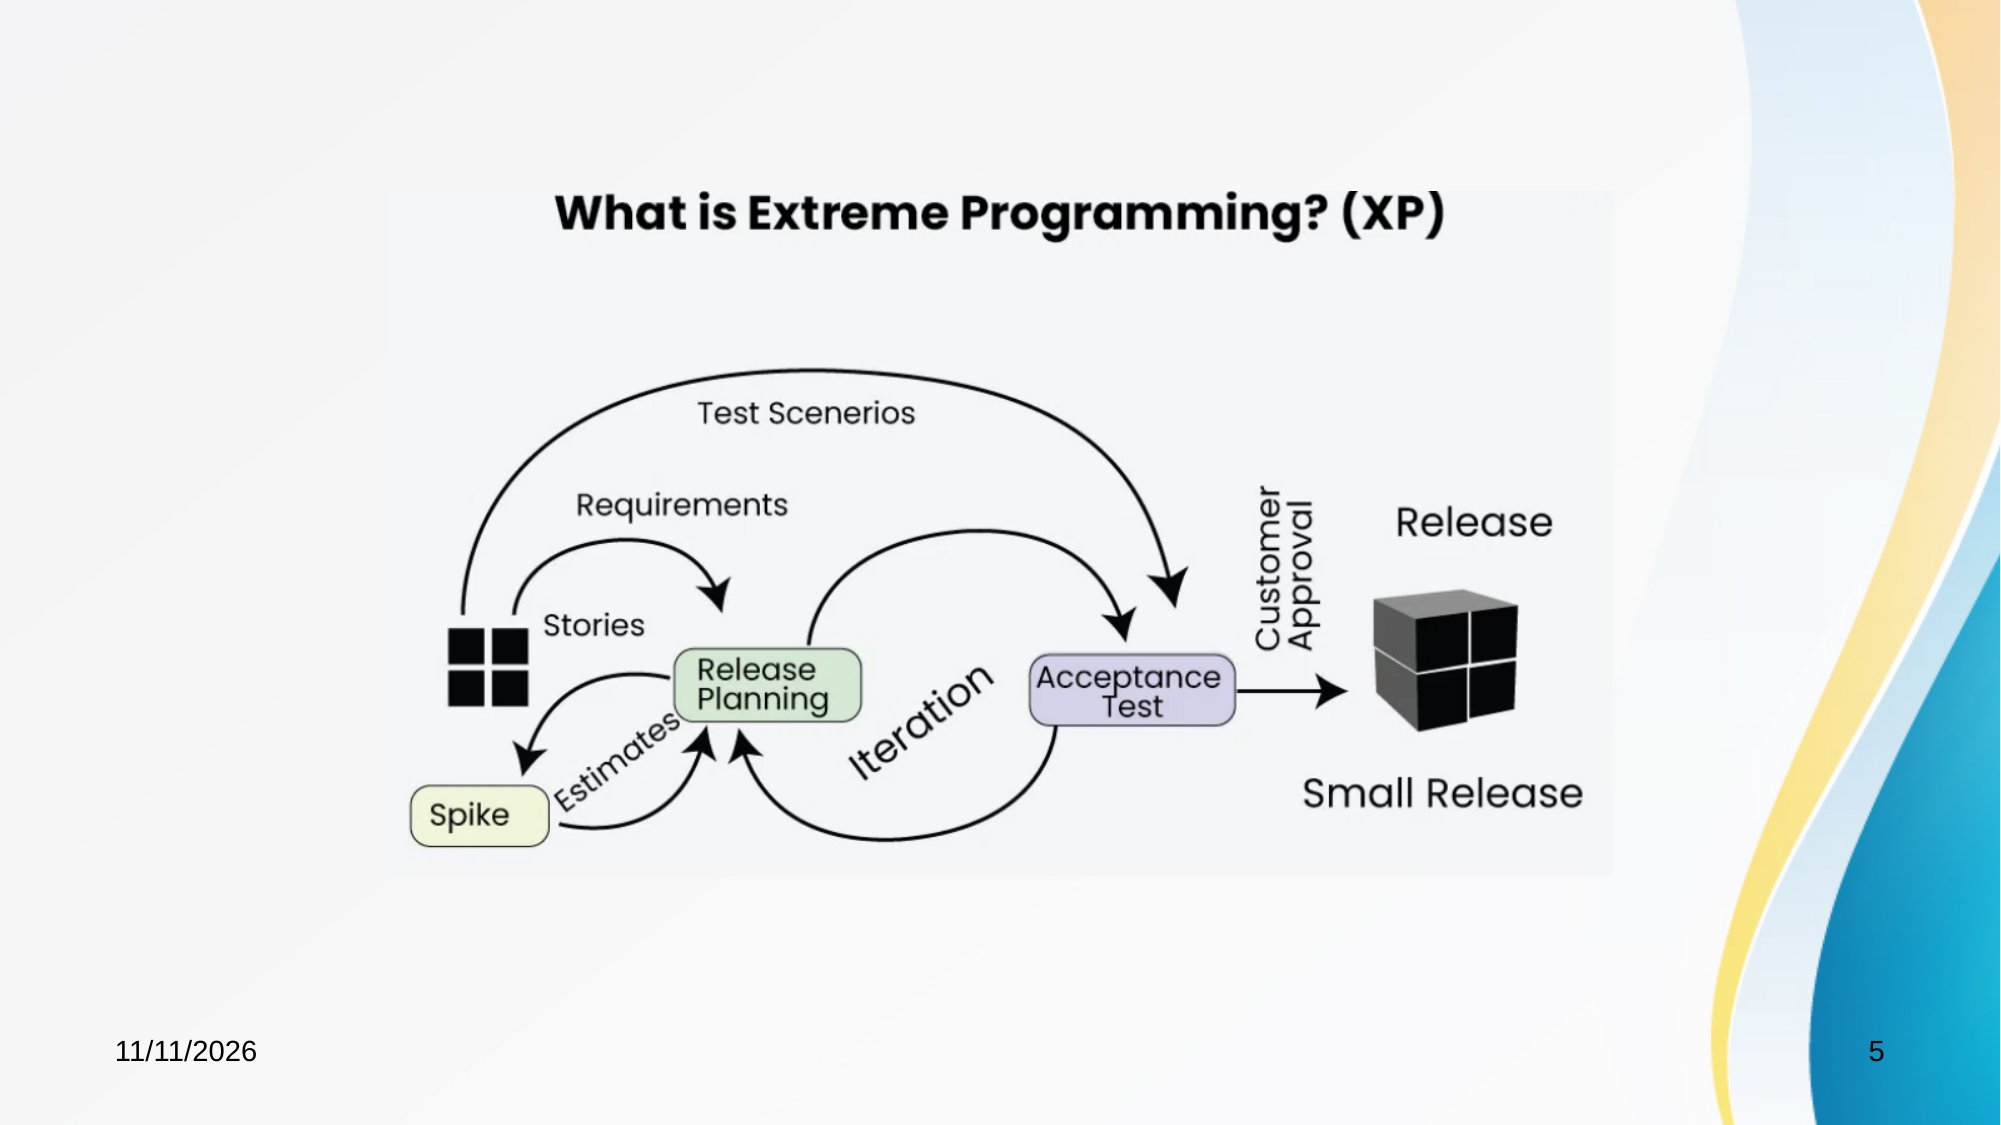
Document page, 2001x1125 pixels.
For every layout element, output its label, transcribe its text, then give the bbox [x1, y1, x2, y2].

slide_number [99, 1024, 567, 1103]
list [386, 191, 1614, 876]
slide_number 5 [1433, 1024, 1900, 1103]
picture [0, 0, 2001, 1125]
